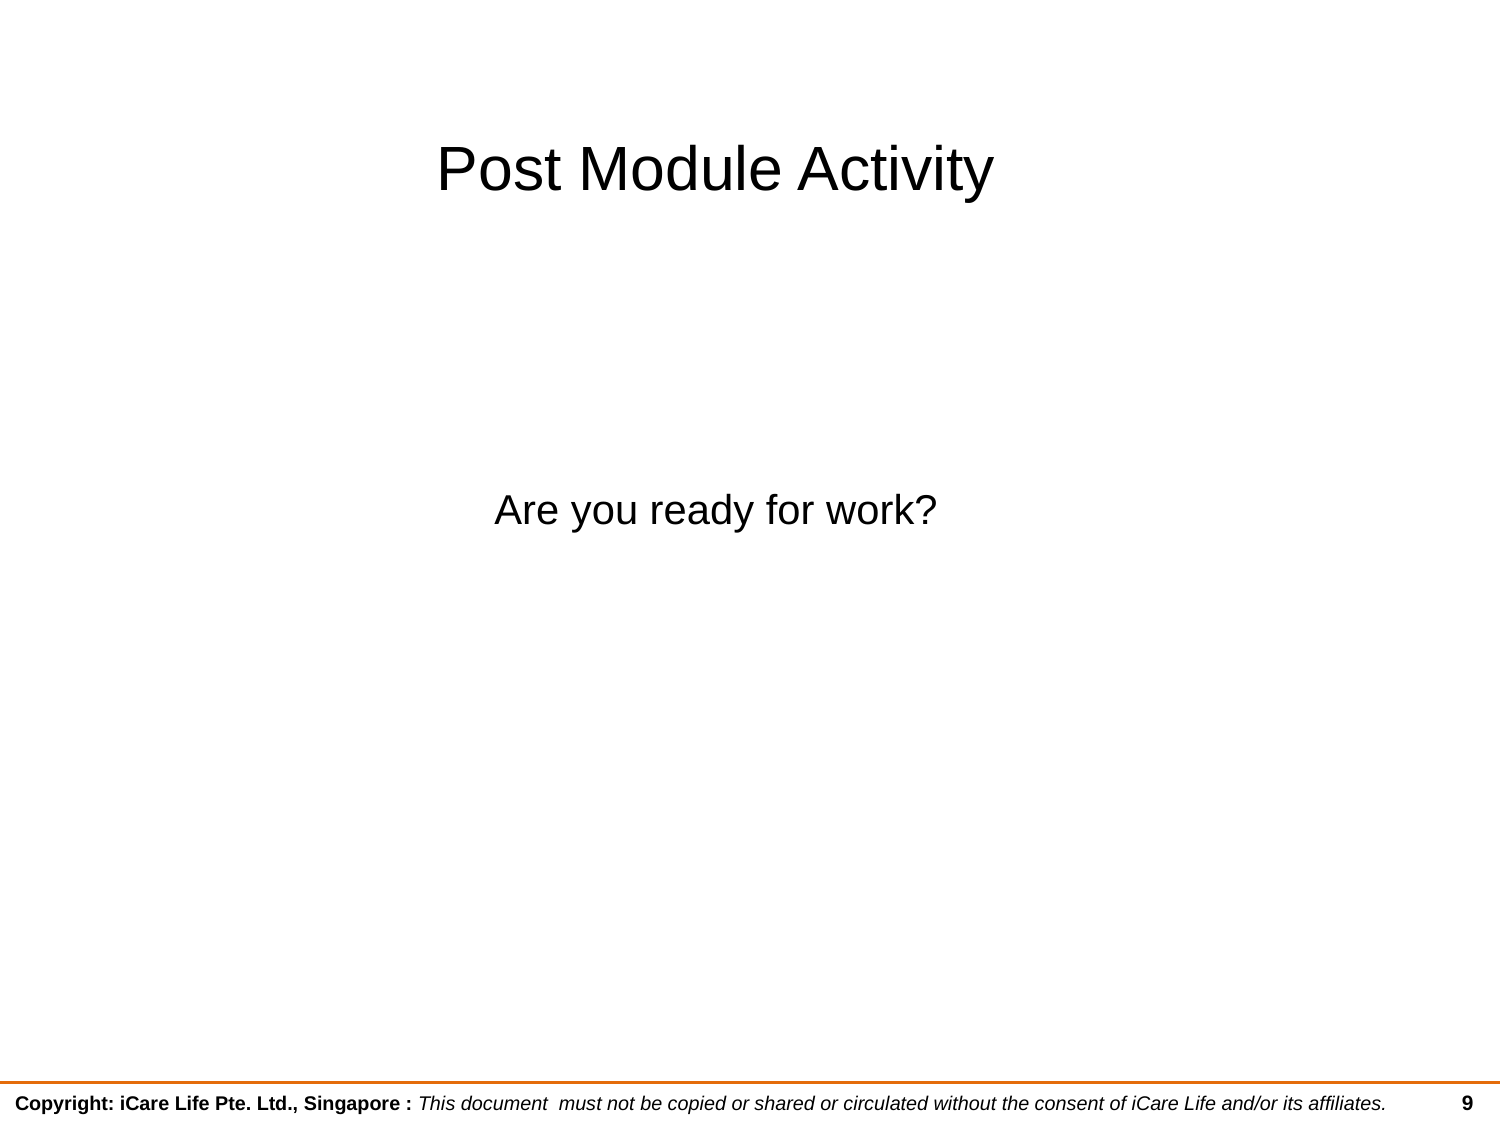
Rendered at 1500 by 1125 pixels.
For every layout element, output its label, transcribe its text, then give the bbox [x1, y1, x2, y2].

text_box Copyright: iCare Life Pte. Ltd., Singapore : This document must not be copied or shared or circulated without the consent of iCare Life and/or its affiliates. [0, 1091, 1500, 1122]
text_box Post Module Activity [41, 113, 1392, 218]
title Are you ready for work? [41, 456, 1392, 561]
